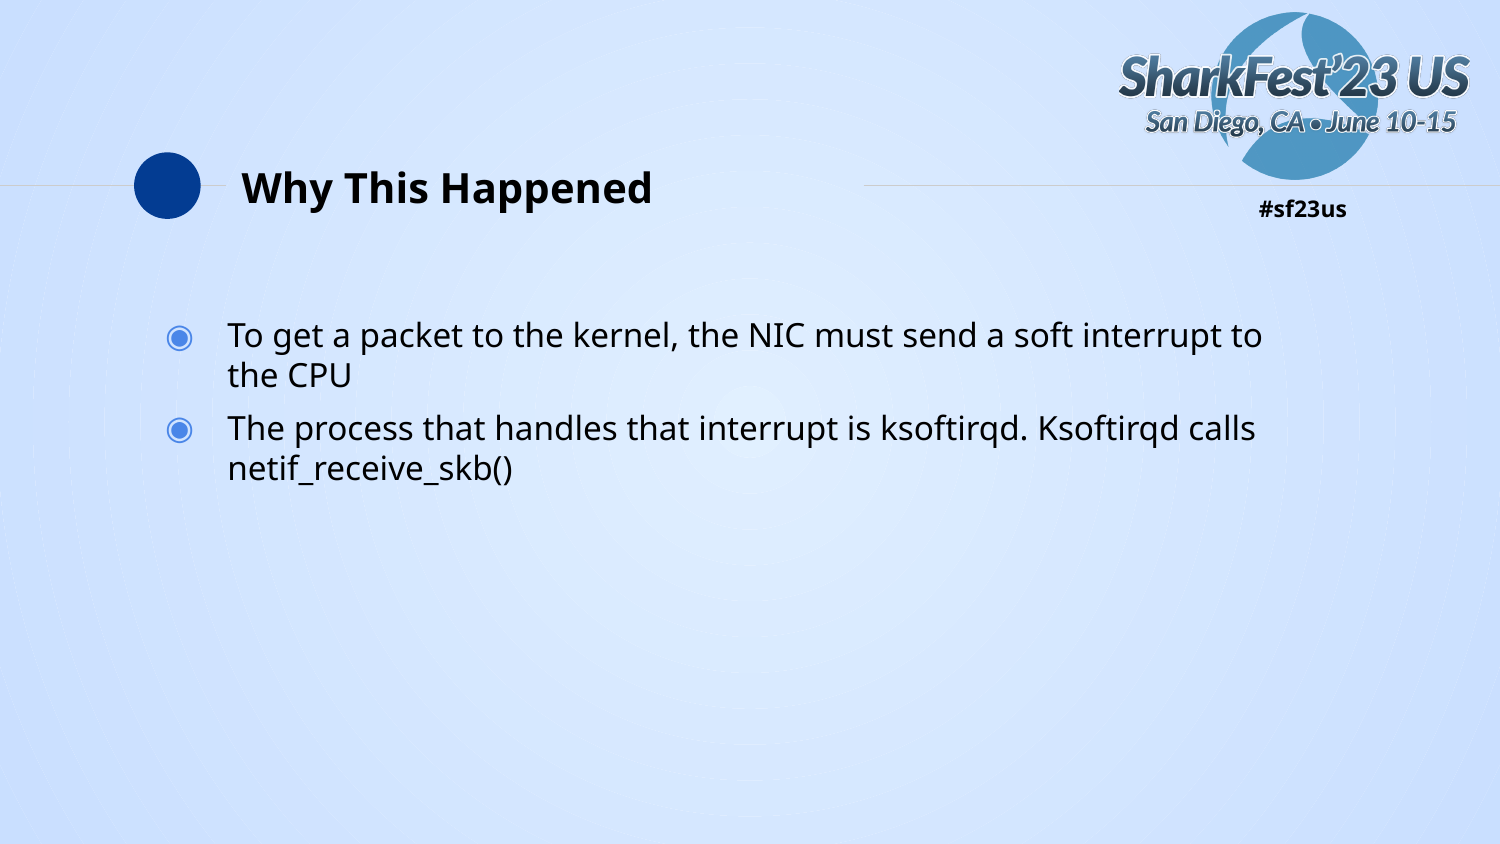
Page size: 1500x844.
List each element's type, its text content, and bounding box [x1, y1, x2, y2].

text_box To get a packet to the kernel, the NIC must send a soft interrupt to the CPU The process that handles that interrupt is ksoftirqd. Ksoftirqd calls netif_receive_skb() [137, 299, 1287, 679]
picture [1119, 12, 1470, 180]
title Why This Happened [226, 151, 863, 223]
